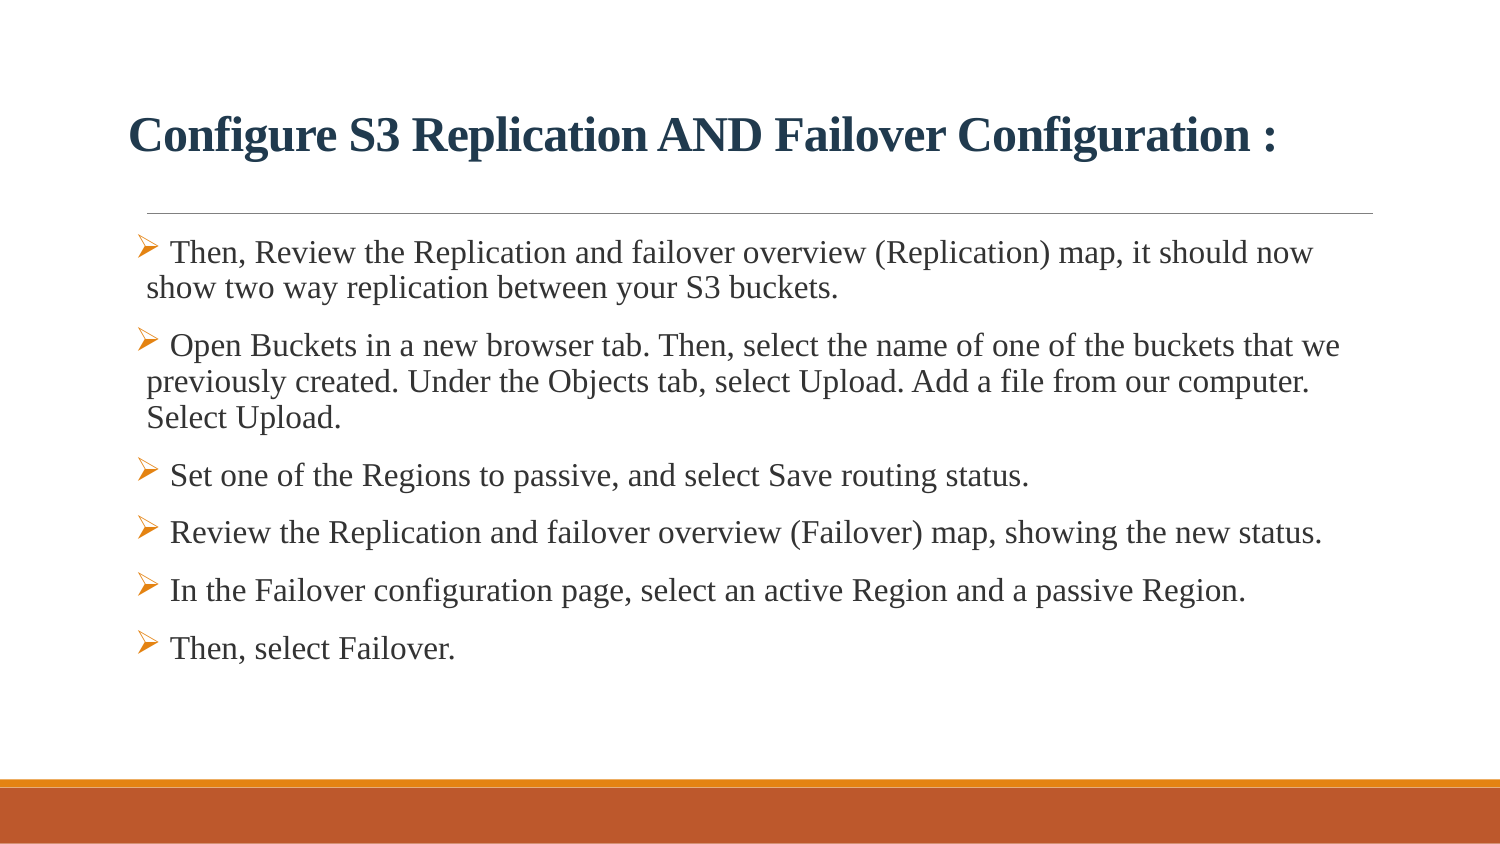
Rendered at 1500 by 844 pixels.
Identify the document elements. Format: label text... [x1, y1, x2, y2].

title Configure S3 Replication AND Failover Configuration : [41, 91, 1500, 169]
list Then, Review the Replication and failover overview (Replication) map, it should now show two way replication between your S3 buckets. Open Buckets in a new browser tab. Then, select the name of one of the buckets that we previously created. Under the Objects tab, select Upload. Add a file from our computer. Select Upload. Set one of the Regions to passive, and select Save routing status. Review the Replication and failover overview (Failover) map, showing the new status. In the Failover configuration page, select an active Region and a passive Region. Then, select Failover. [135, 227, 1373, 723]
